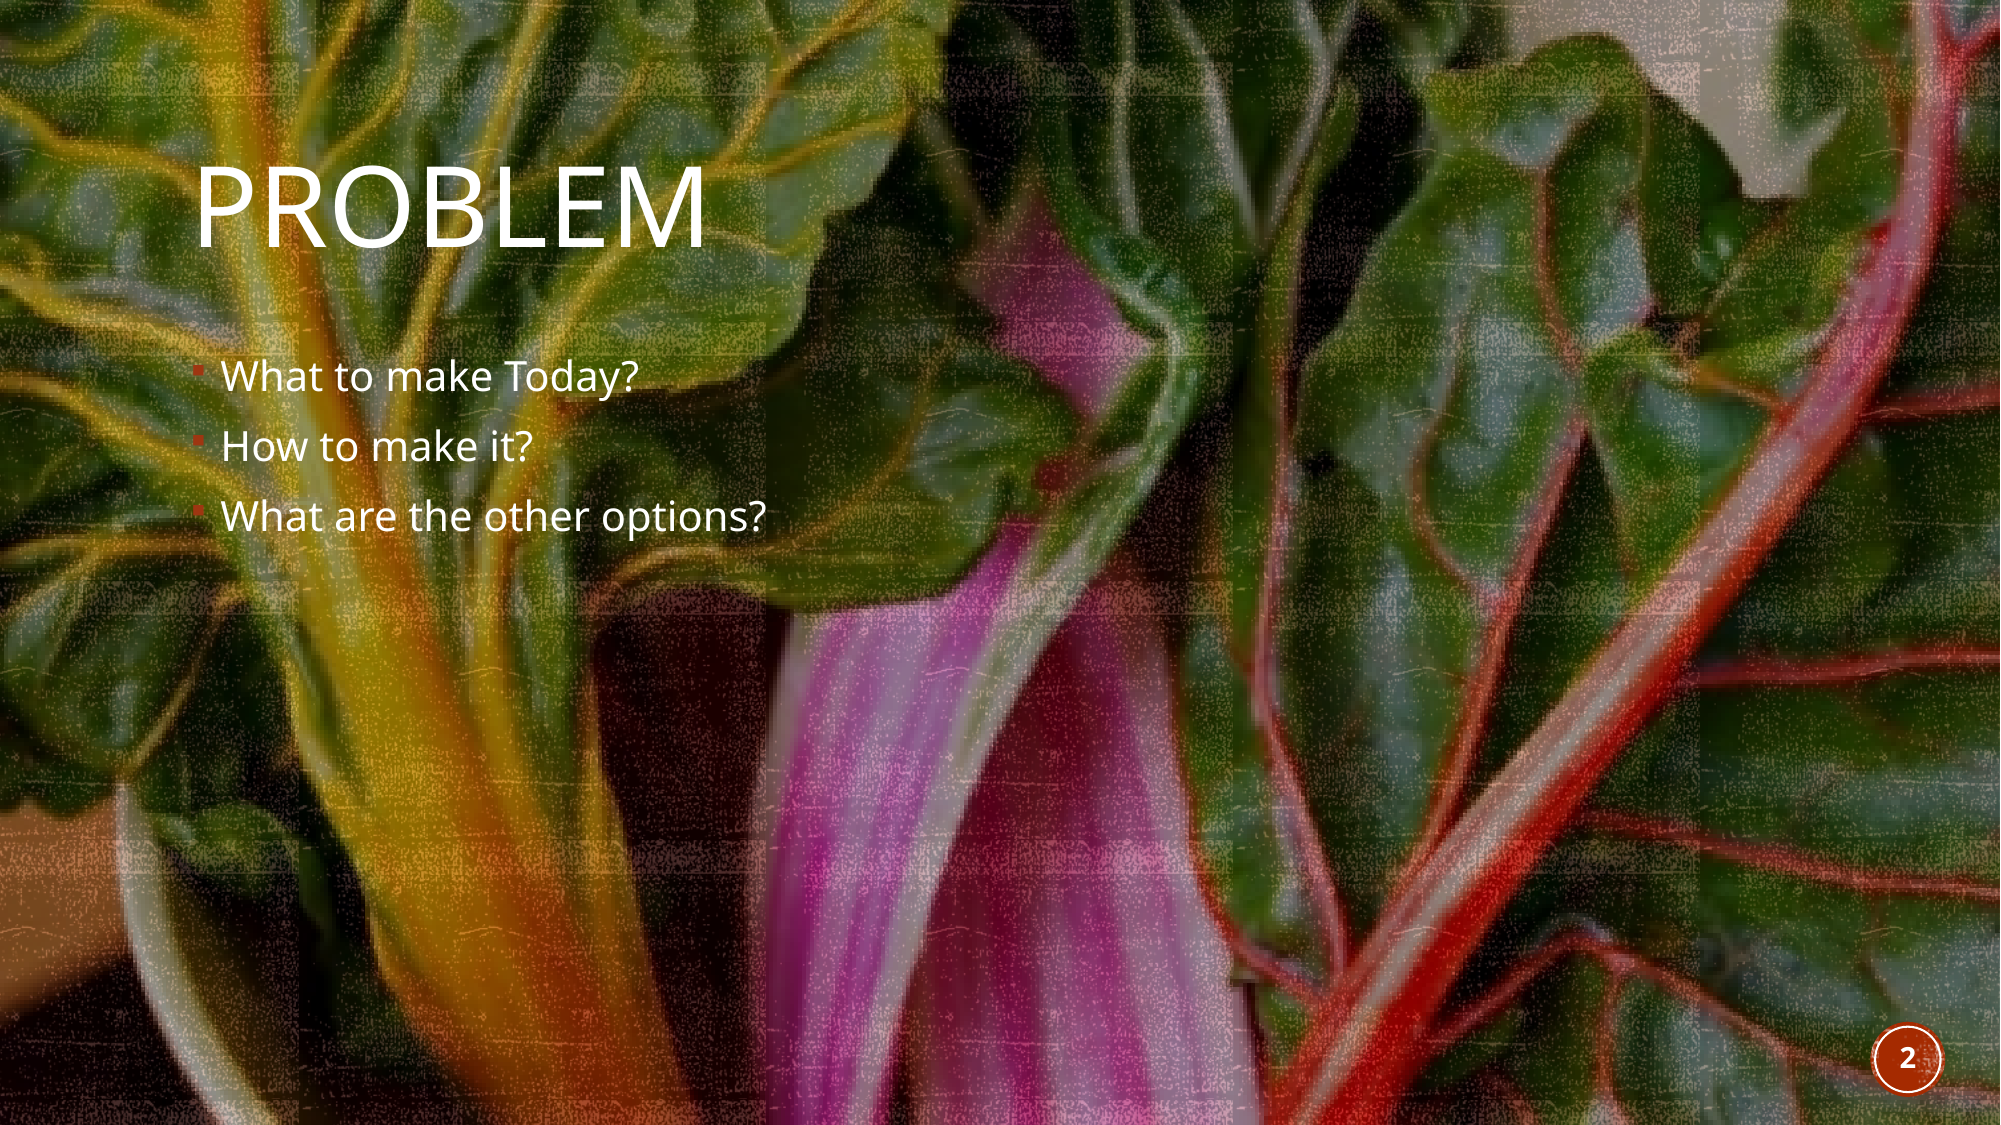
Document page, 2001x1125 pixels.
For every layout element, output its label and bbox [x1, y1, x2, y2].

picture [2, 2, 1997, 1124]
text_box [1873, 1025, 1943, 1095]
